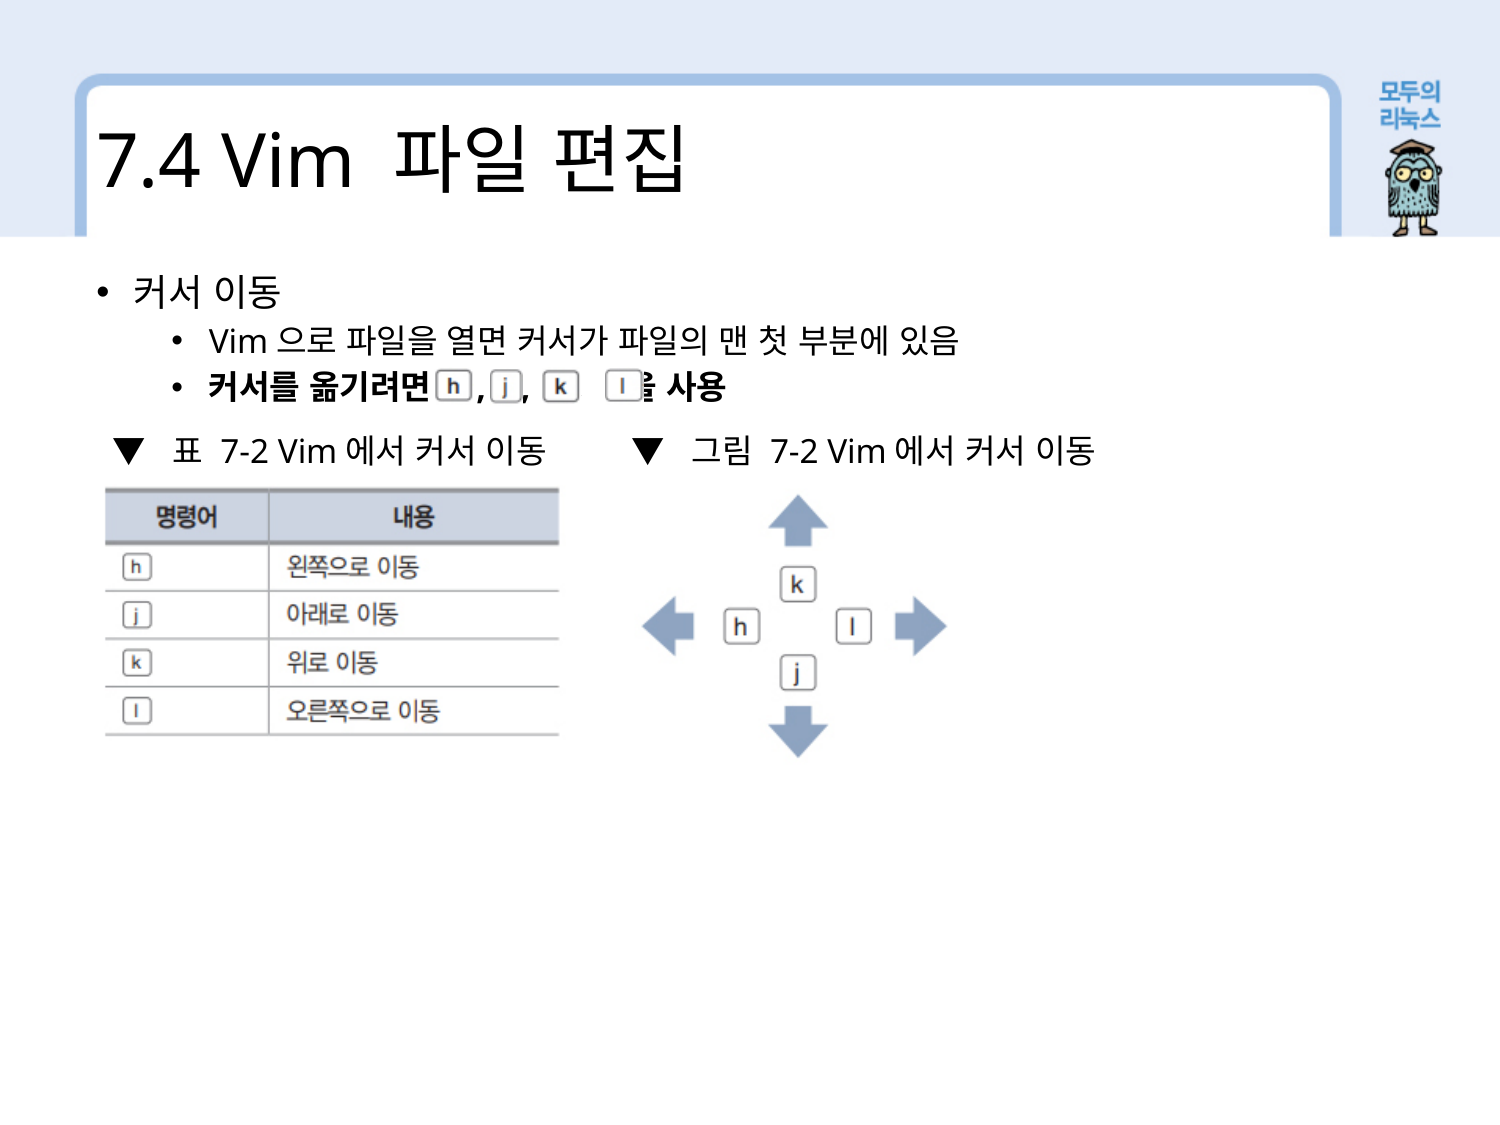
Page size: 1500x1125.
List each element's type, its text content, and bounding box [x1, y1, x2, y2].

text_box ▼ 그림 7-2 Vim에서 커서 이동 [616, 423, 1335, 489]
text_box 7.4 Vim 파일 편집 [81, 115, 1335, 221]
text_box ▼ 표 7-2 Vim에서 커서 이동 [97, 422, 1424, 489]
picture [0, 0, 1500, 1125]
text_box 커서 이동 Vim으로 파일을 열면 커서가 파일의 맨 첫 부분에 있음 커서를 옮기려면 , , , 을 사용 [81, 266, 1355, 1024]
